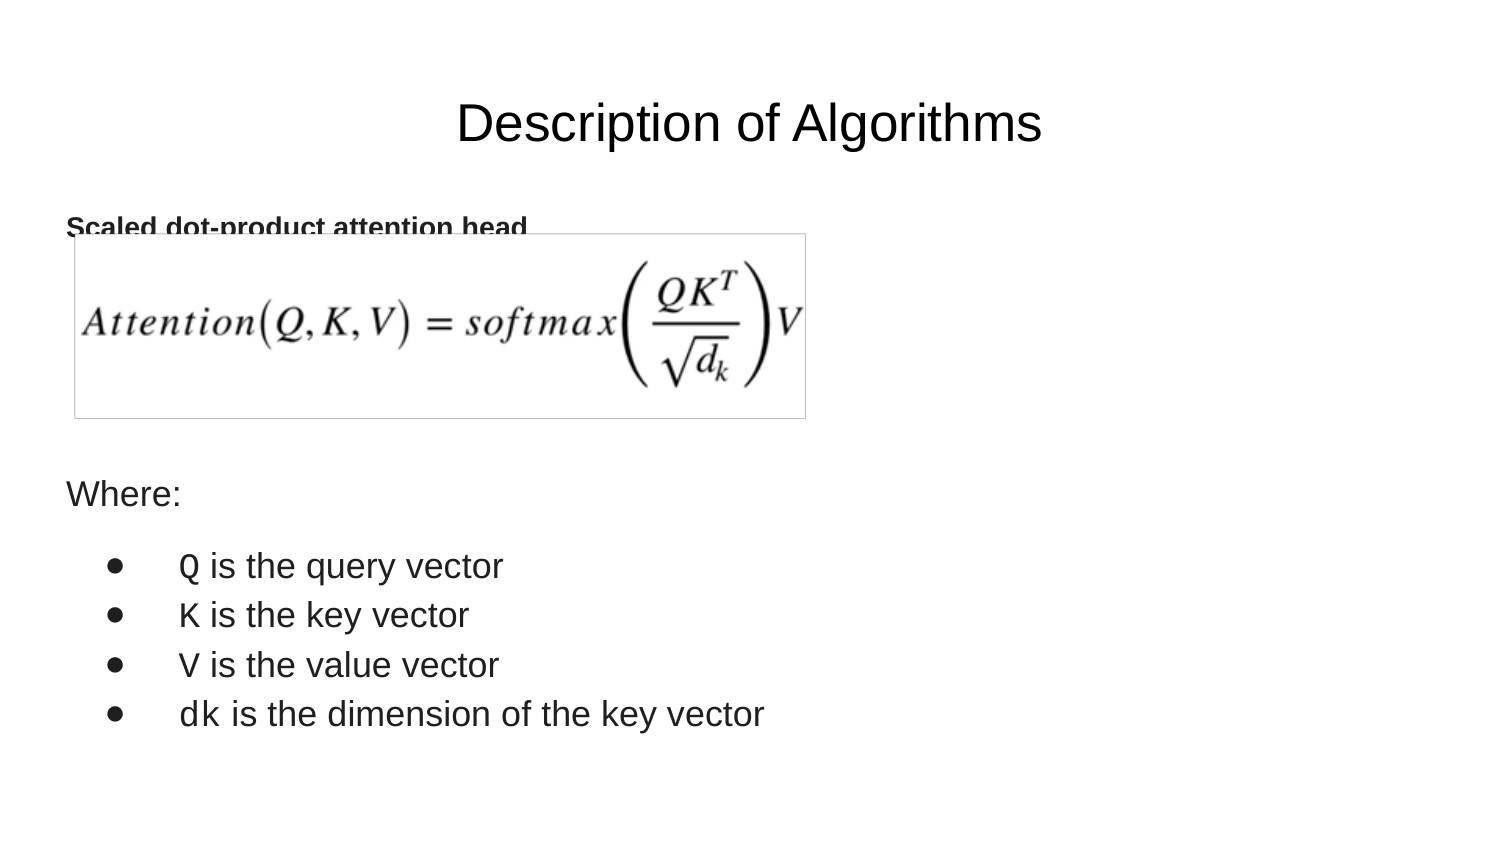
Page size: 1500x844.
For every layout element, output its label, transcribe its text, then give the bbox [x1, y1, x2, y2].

list Scaled dot-product attention head Where: Q is the query vector K is the key vector V is the value vector dk is the dimension of the key vector [51, 189, 1449, 750]
title Description of Algorithms [51, 72, 1449, 167]
picture [71, 230, 809, 423]
